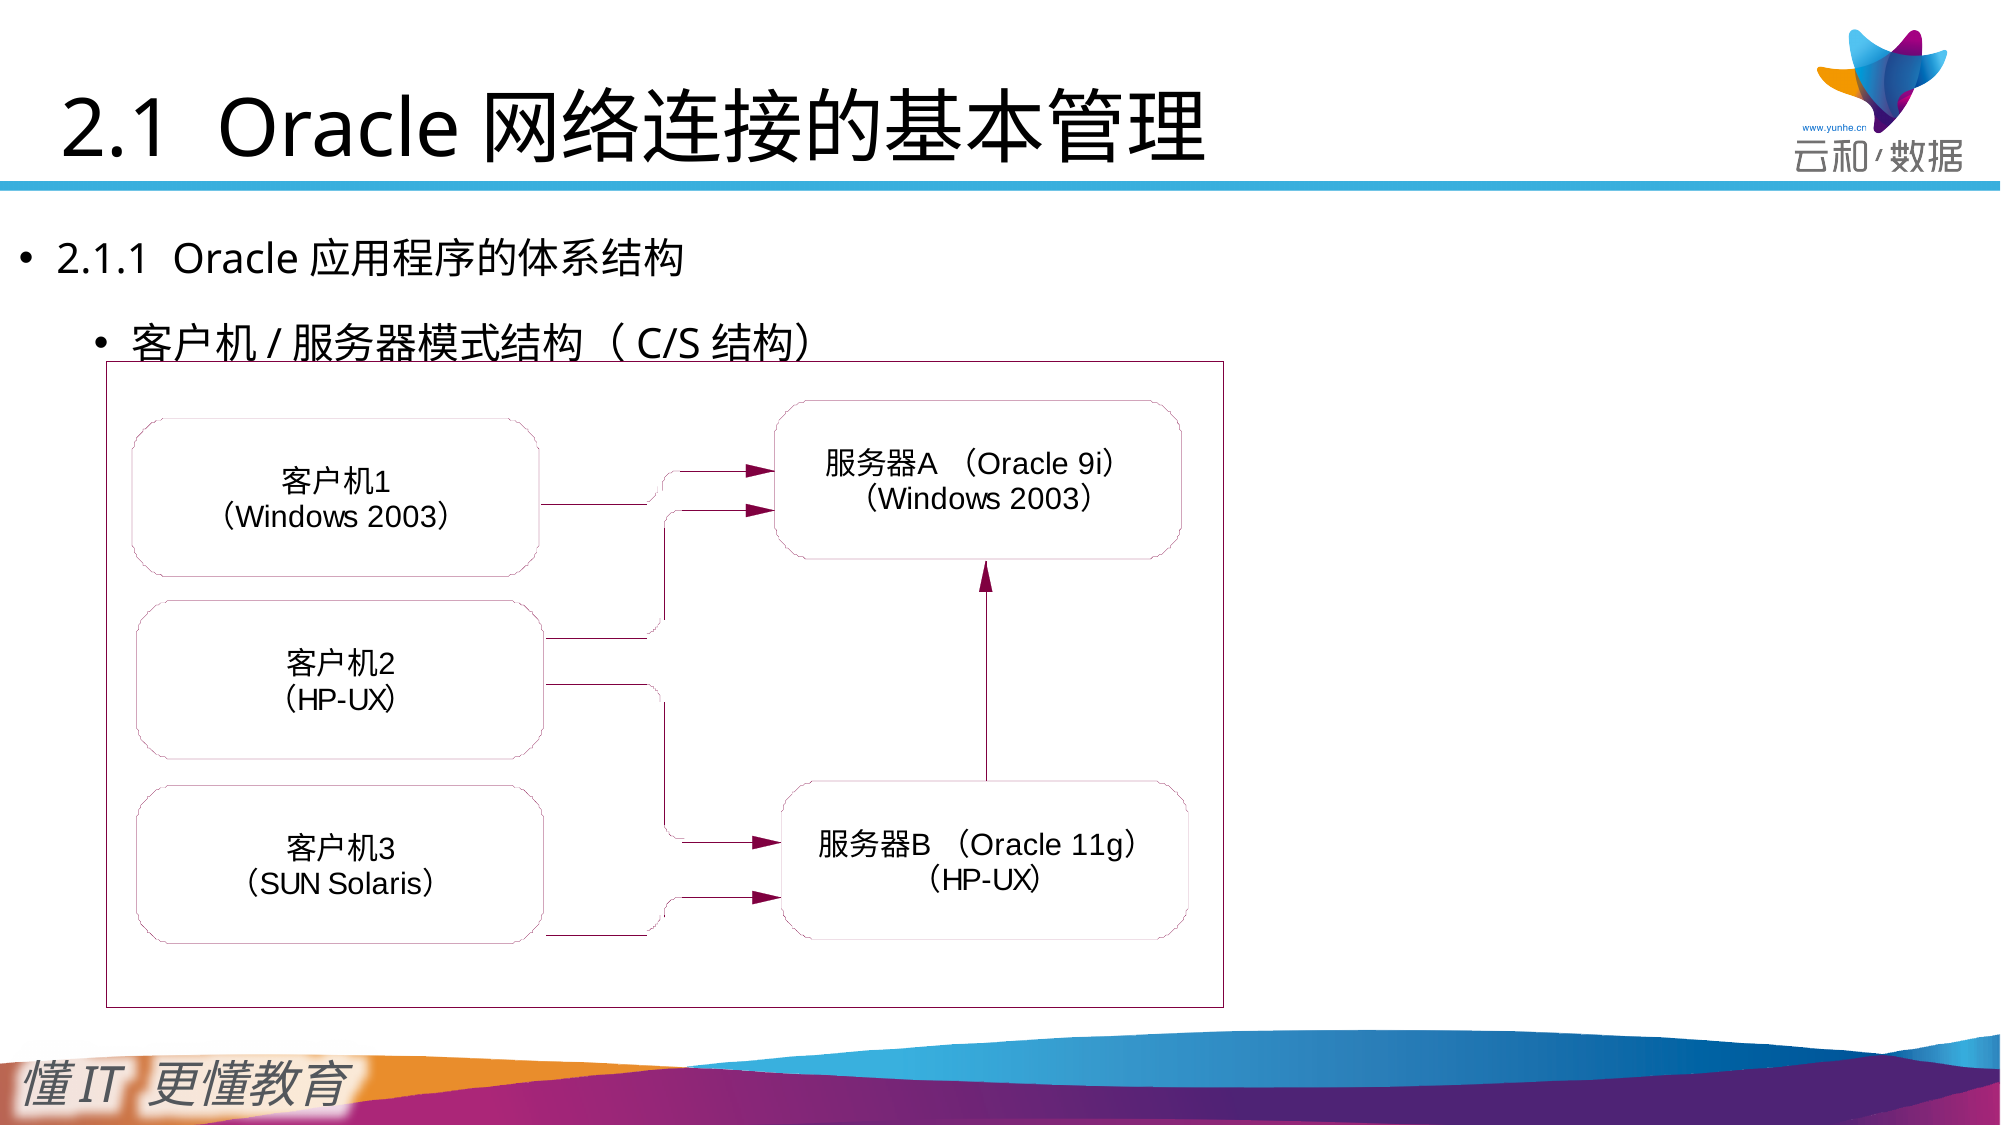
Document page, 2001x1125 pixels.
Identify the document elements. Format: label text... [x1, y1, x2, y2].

title 2.1 Oracle网络连接的基本管理 [45, 34, 1228, 199]
list 2.1.1 Oracle应用程序的体系结构 客户机/服务器模式结构（C/S结构） [3, 199, 1270, 1013]
picture [1785, 18, 1974, 182]
picture [0, 360, 2001, 1125]
